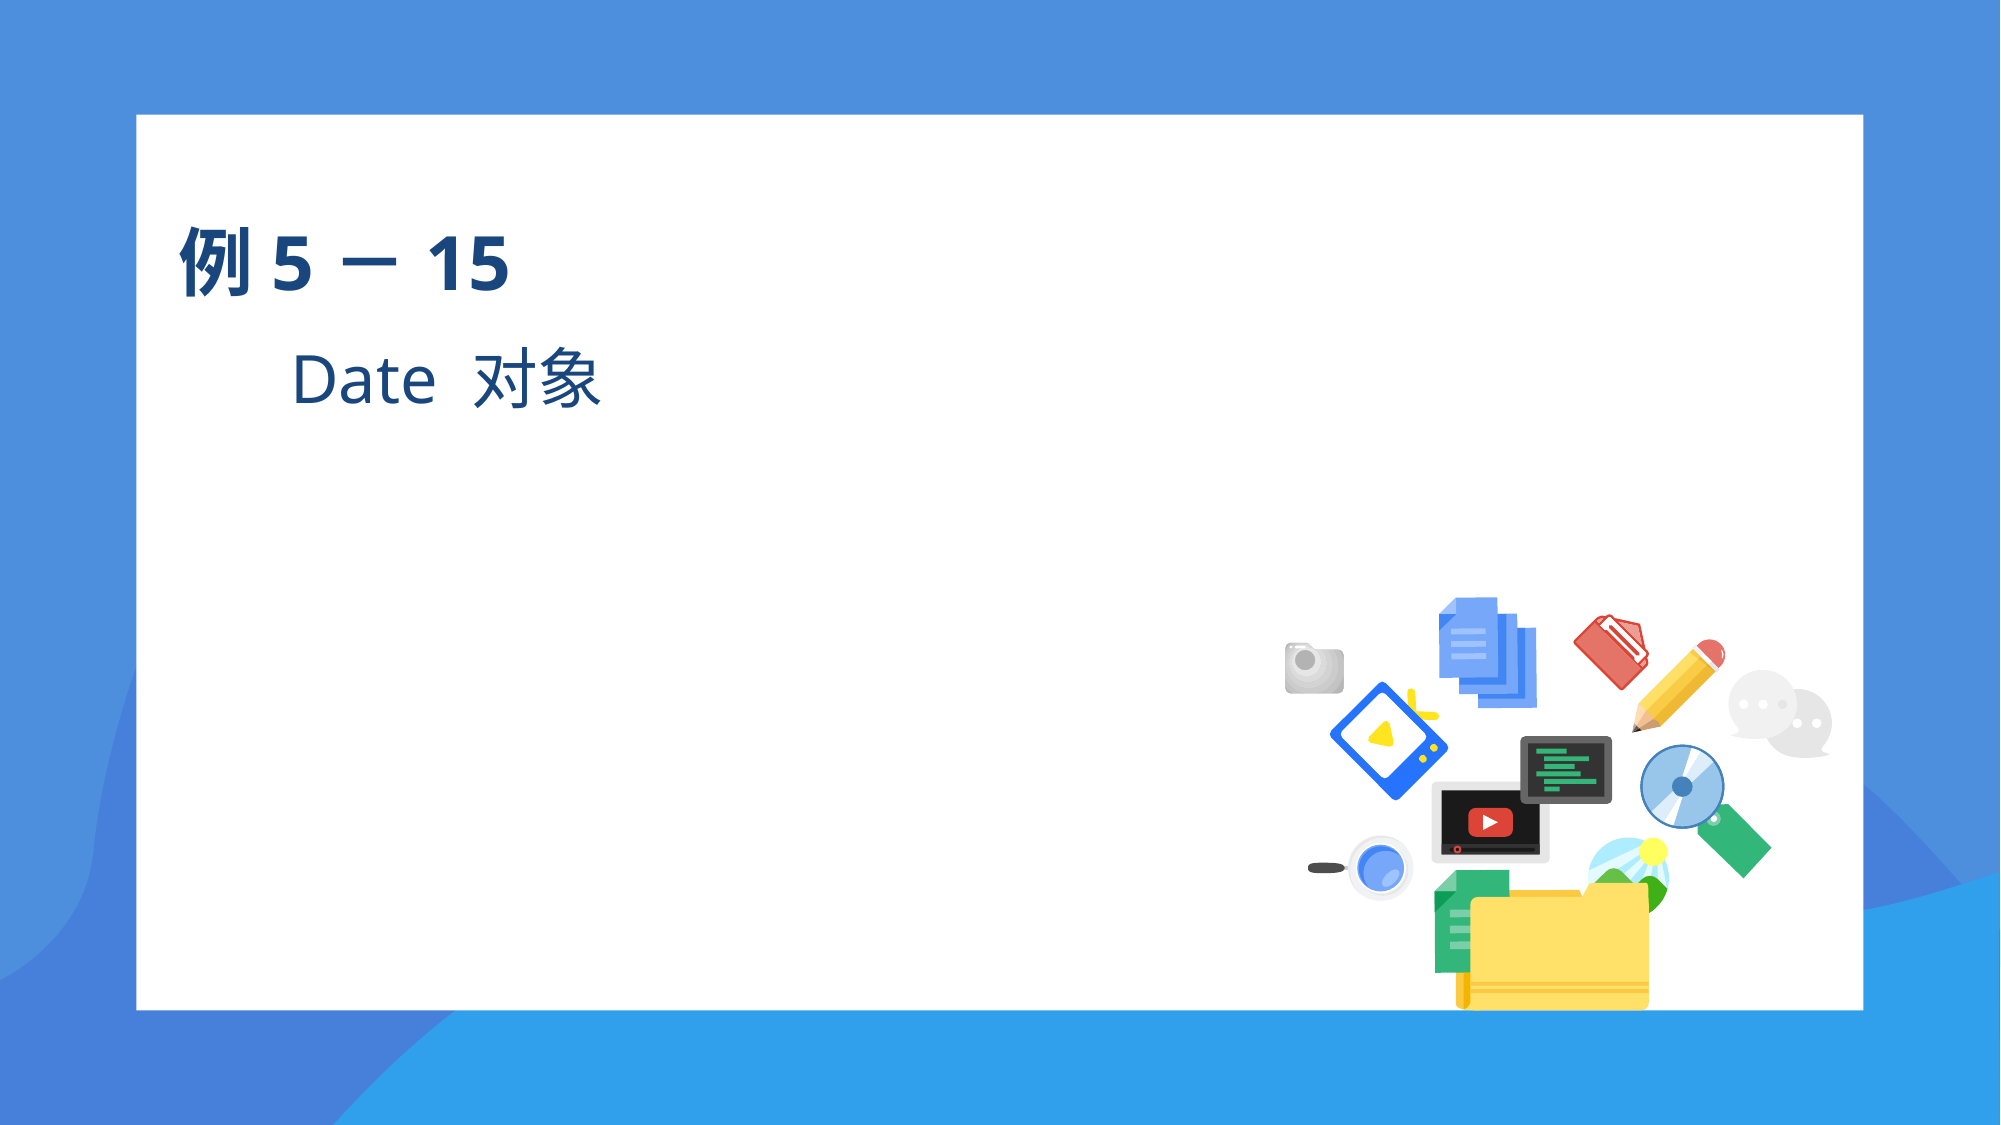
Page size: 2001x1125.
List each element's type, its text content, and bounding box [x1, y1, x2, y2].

list Date 对象 [274, 313, 1626, 594]
title 例5－15 [163, 176, 1053, 314]
